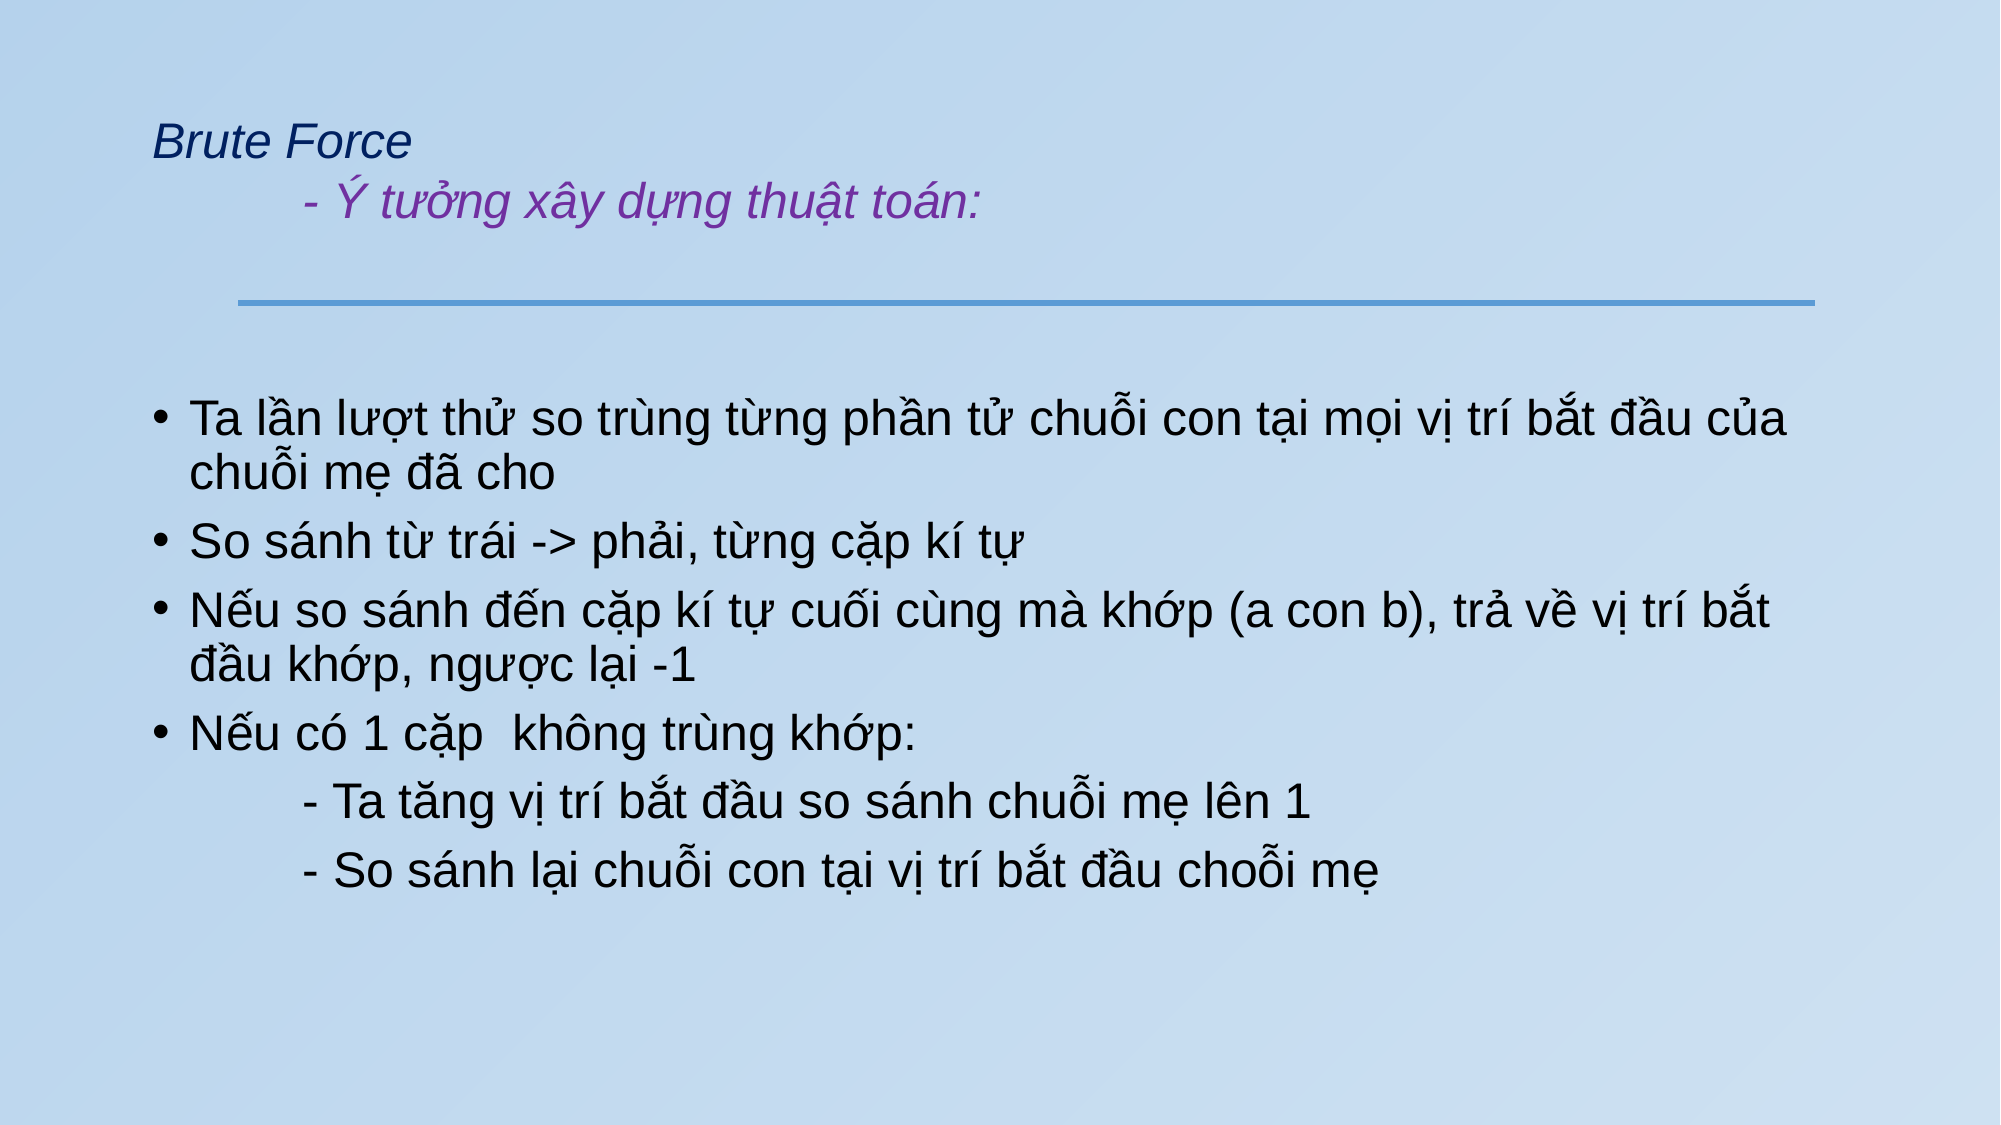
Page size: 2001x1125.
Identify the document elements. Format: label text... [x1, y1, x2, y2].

list Ta lần lượt thử so trùng từng phần tử chuỗi con tại mọi vị trí bắt đầu của chuỗi mẹ đã cho So sánh từ trái -> phải, từng cặp kí tự Nếu so sánh đến cặp kí tự cuối cùng mà khớp (a con b), trả về vị trí bắt đầu khớp, ngược lại -1 Nếu có 1 cặp không trùng khớp: - Ta tăng vị trí bắt đầu so sánh chuỗi mẹ lên 1 - So sánh lại chuỗi con tại vị trí bắt đầu choỗi mẹ [137, 299, 1863, 1014]
title Brute Force - Ý tưởng xây dựng thuật toán: [137, 59, 1863, 278]
